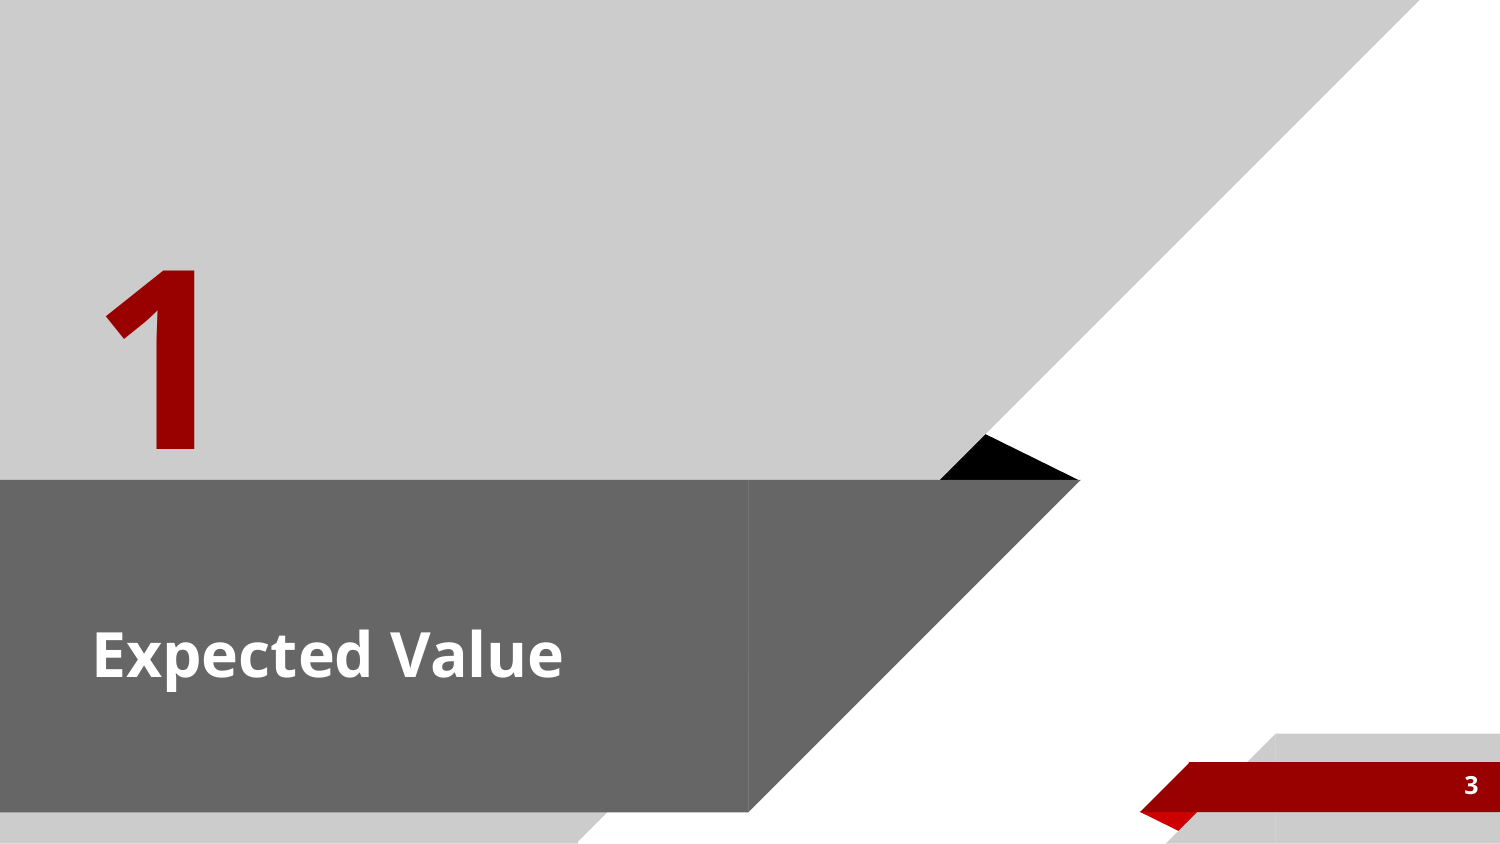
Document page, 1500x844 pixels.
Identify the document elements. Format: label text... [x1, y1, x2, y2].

title Expected Value [76, 514, 748, 705]
text_box 1 [76, 0, 434, 515]
slide_number 3 [1249, 760, 1494, 813]
